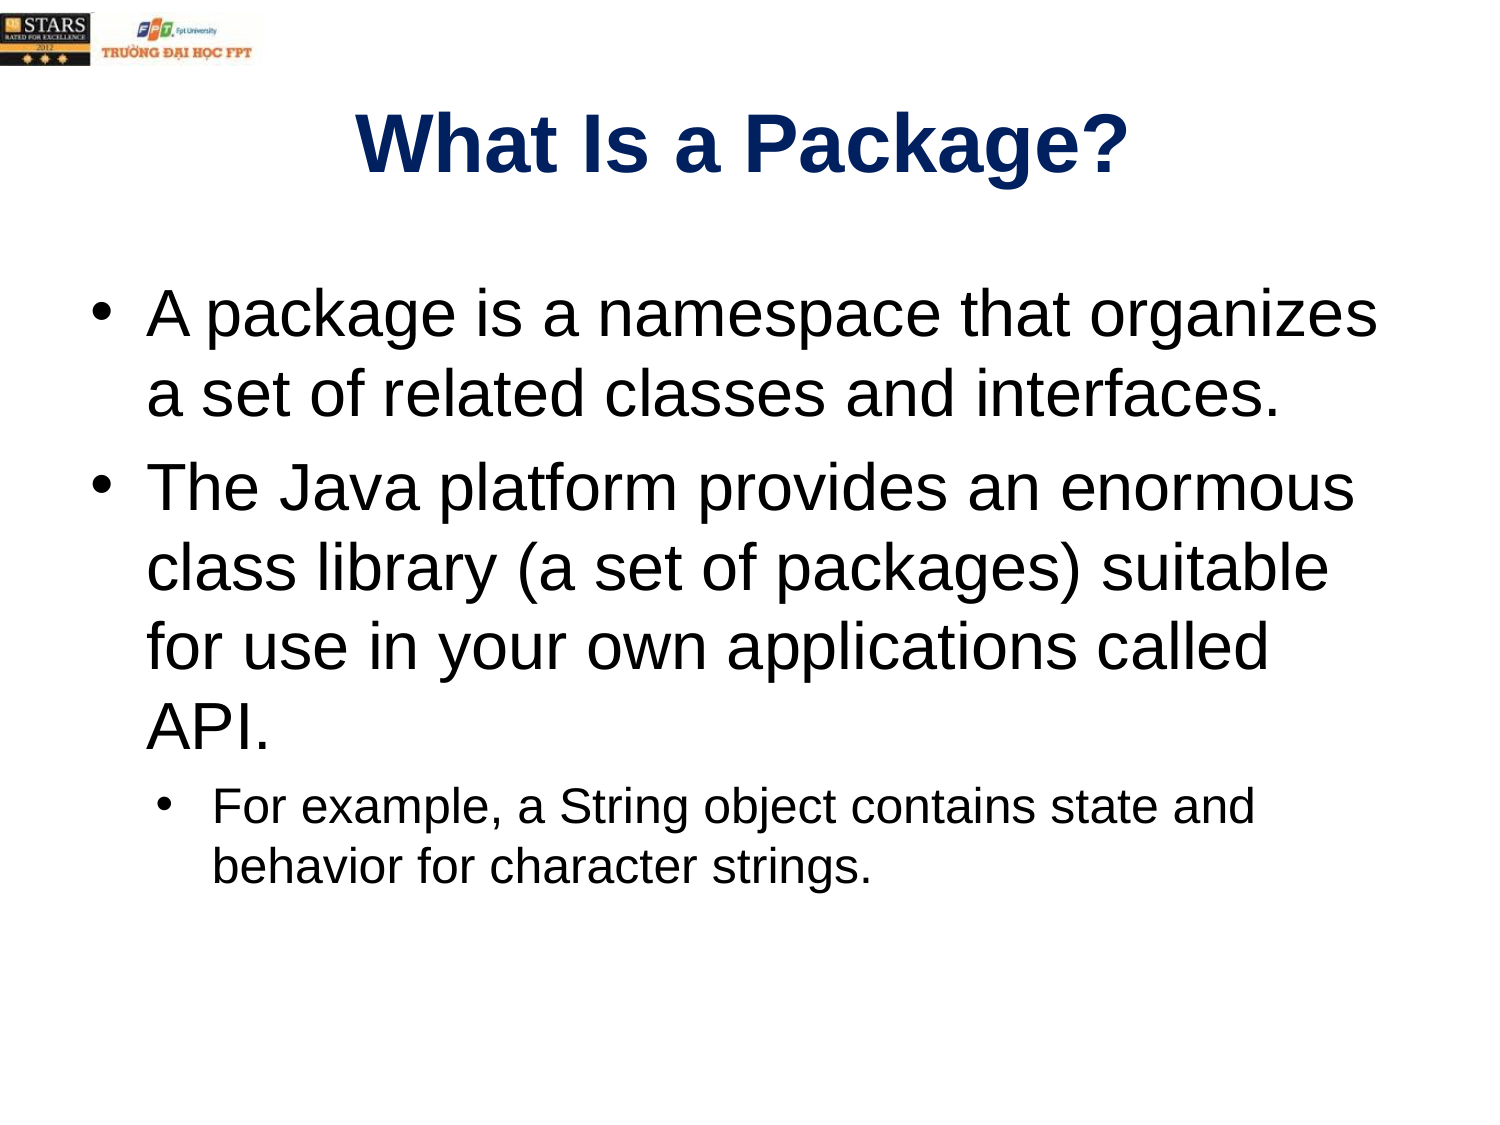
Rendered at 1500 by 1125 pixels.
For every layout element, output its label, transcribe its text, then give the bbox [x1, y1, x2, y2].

title What Is a Package? [37, 45, 1450, 233]
list A package is a namespace that organizes a set of related classes and interfaces. The Java platform provides an enormous class library (a set of packages) suitable for use in your own applications called API. For example, a String object contains state and behavior for character strings. [75, 262, 1425, 1005]
picture [0, 12, 263, 66]
